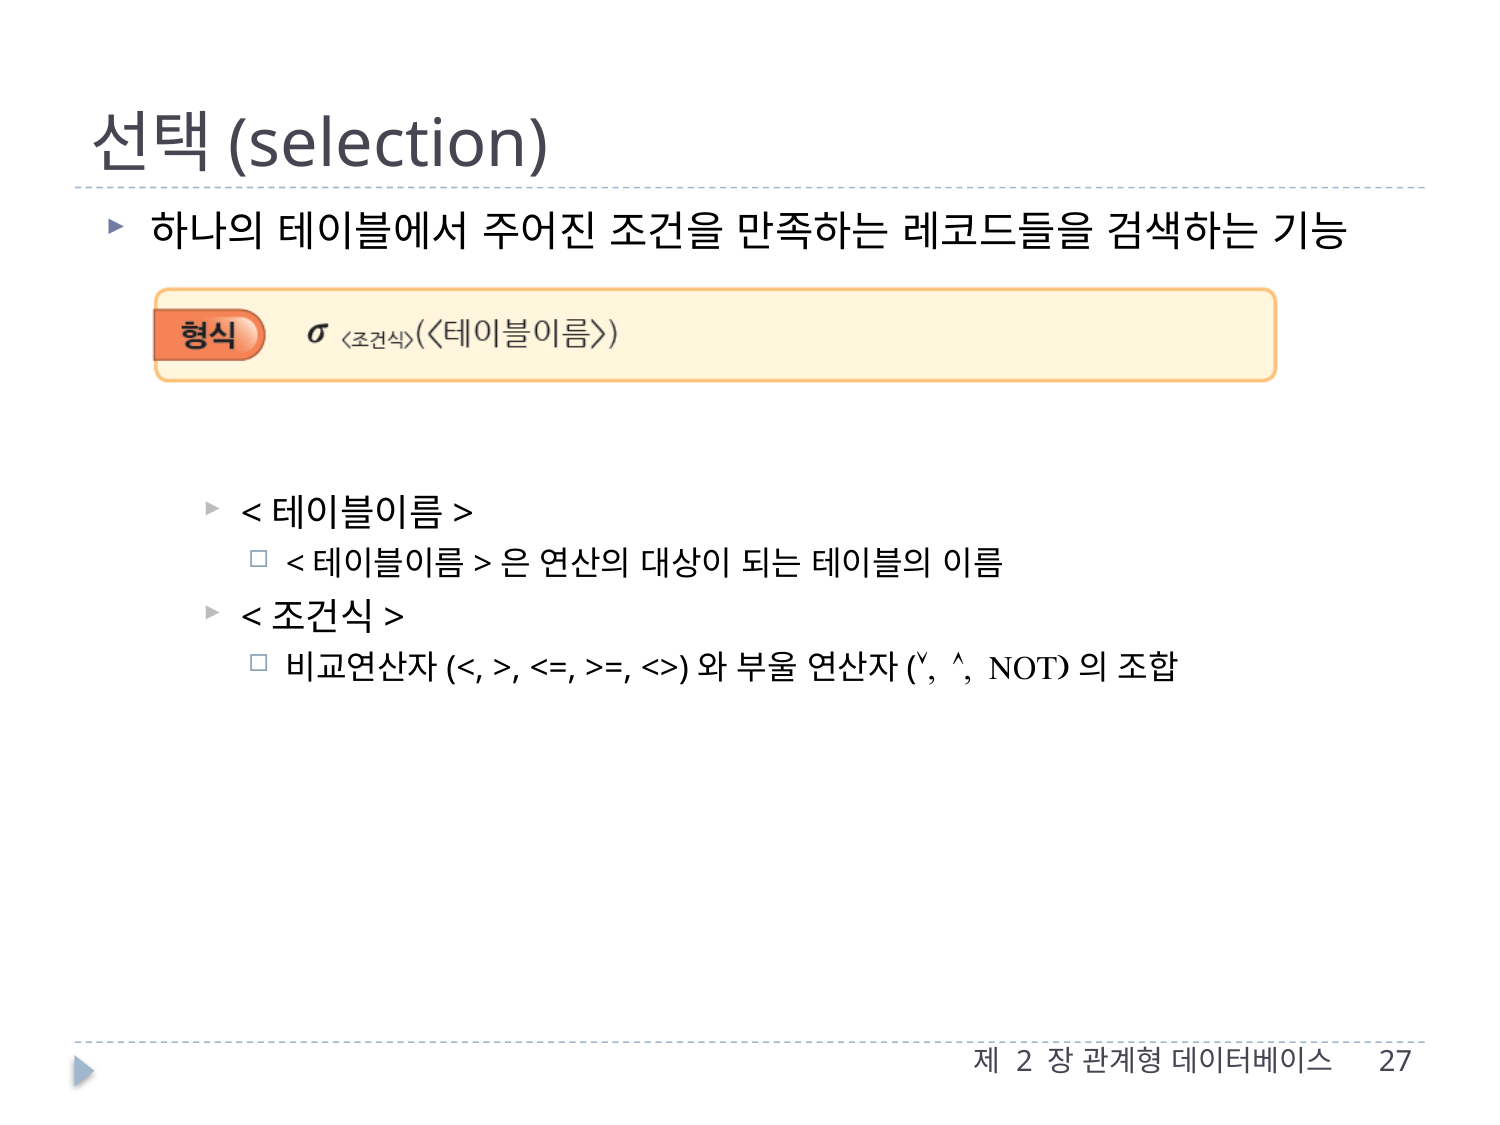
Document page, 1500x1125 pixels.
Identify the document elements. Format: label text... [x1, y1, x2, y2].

slide_number 27 [1364, 1035, 1471, 1096]
footer 제 2 장 관계형 데이터베이스 [778, 1035, 1349, 1096]
title 선택(selection) [75, 24, 1425, 188]
picture [142, 275, 1288, 401]
list 하나의 테이블에서 주어진 조건을 만족하는 레코드들을 검색하는 기능 <테이블이름> <테이블이름>은 연산의 대상이 되는 테이블의 이름 <조건식> 비교연산자(<, >, <=, >=, <>)와 부울 연산자(Ú, Ù, NOT)의 조합 [90, 197, 1461, 848]
